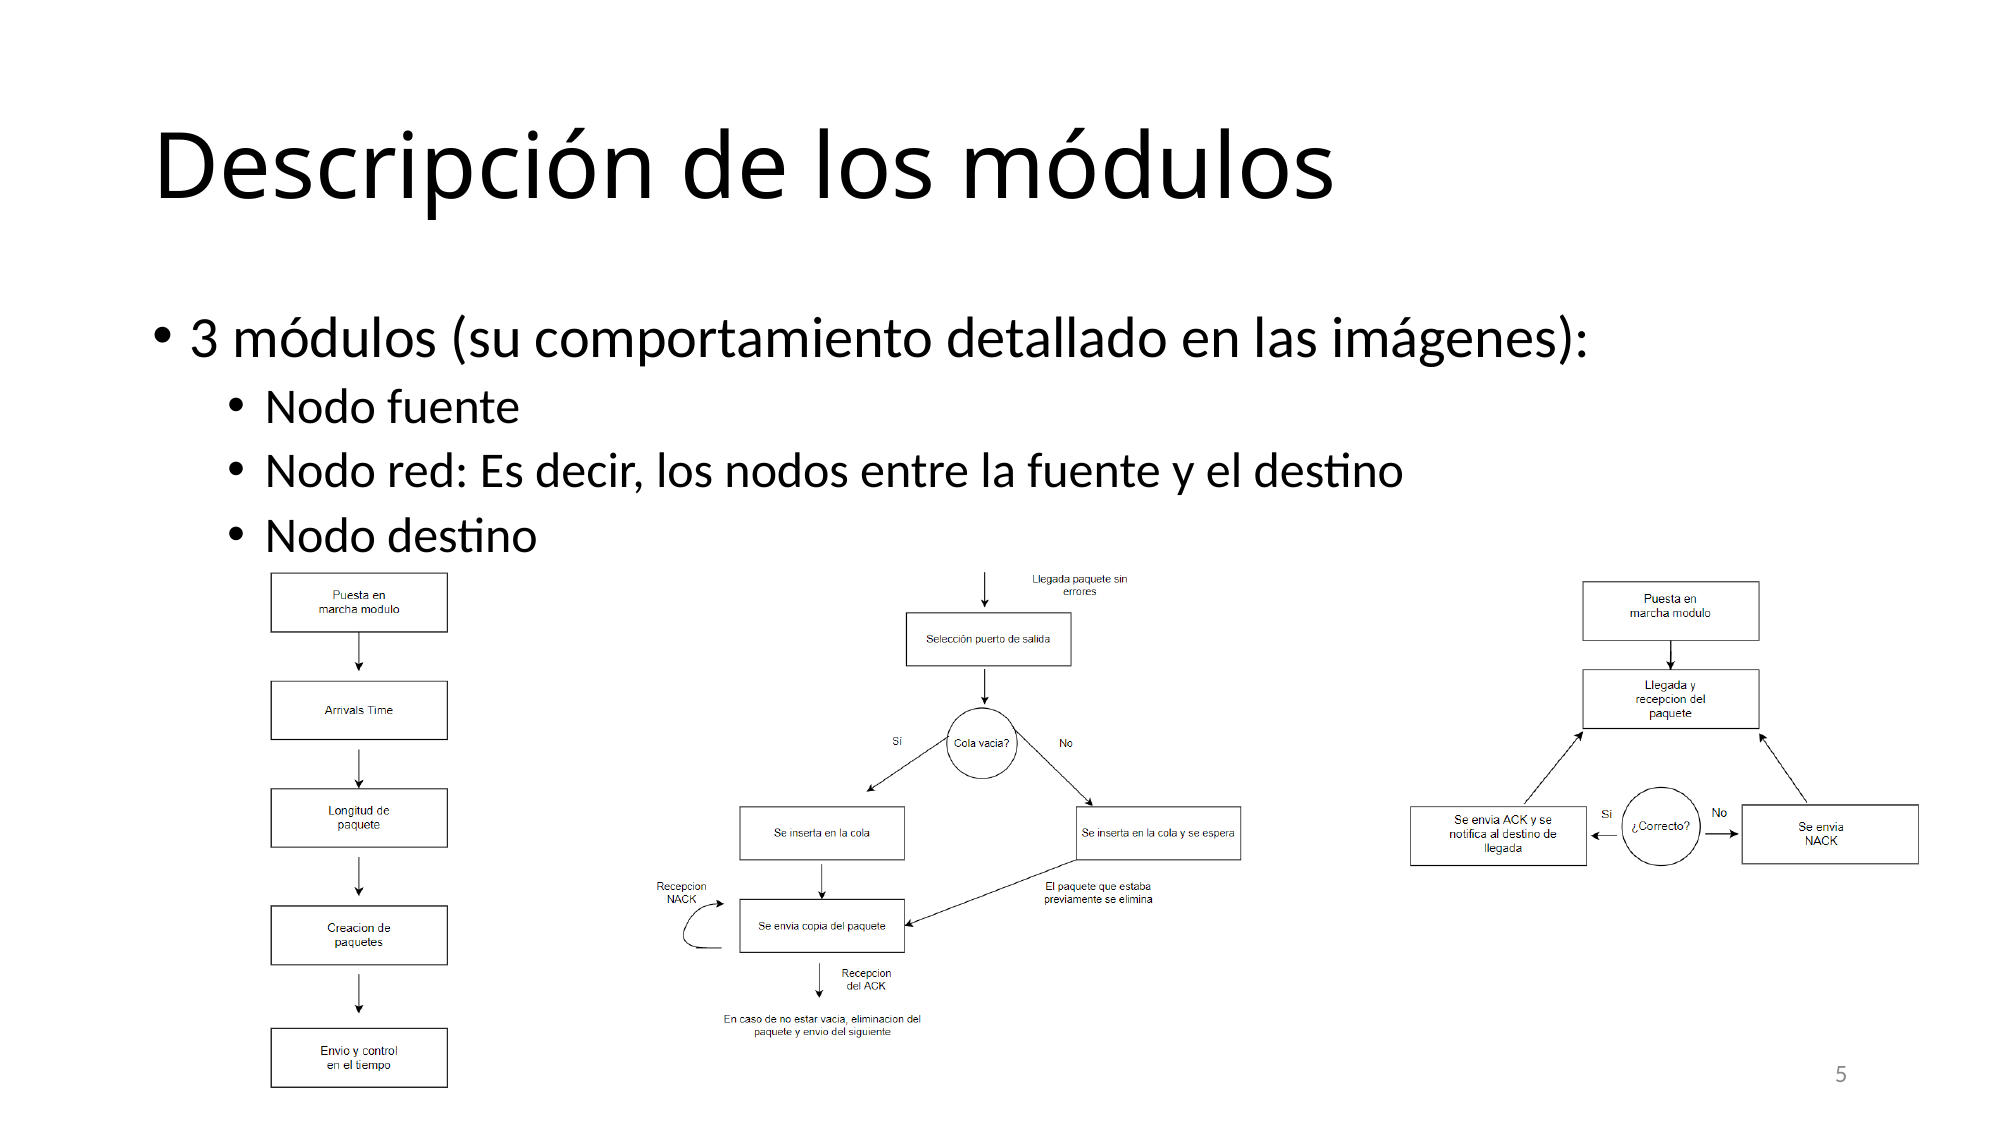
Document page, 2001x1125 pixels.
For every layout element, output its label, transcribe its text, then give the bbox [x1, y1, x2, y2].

picture [1392, 568, 1922, 883]
slide_number 5 [1412, 1042, 1863, 1103]
list 3 módulos (su comportamiento detallado en las imágenes): Nodo fuente Nodo red: Es decir, los nodos entre la fuente y el destino Nodo destino [137, 299, 1863, 1014]
title Descripción de los módulos [137, 59, 1863, 278]
picture [647, 568, 1295, 1066]
picture [258, 562, 461, 1103]
